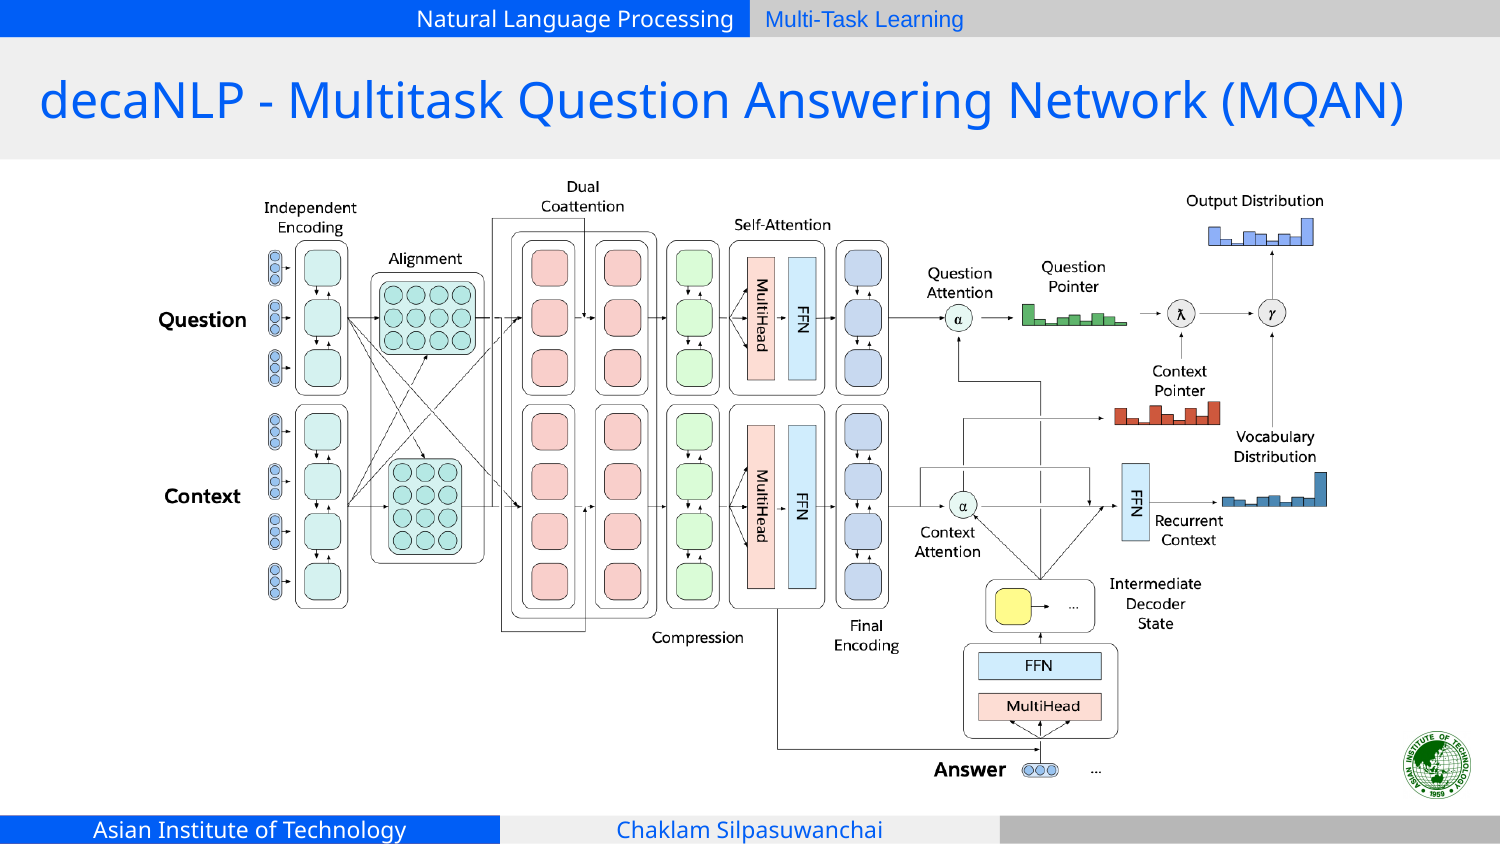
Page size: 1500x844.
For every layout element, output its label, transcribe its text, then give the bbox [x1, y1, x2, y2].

title decaNLP - Multitask Question Answering Network (MQAN) [24, 37, 1475, 160]
picture [1403, 731, 1471, 799]
picture [150, 159, 1350, 794]
